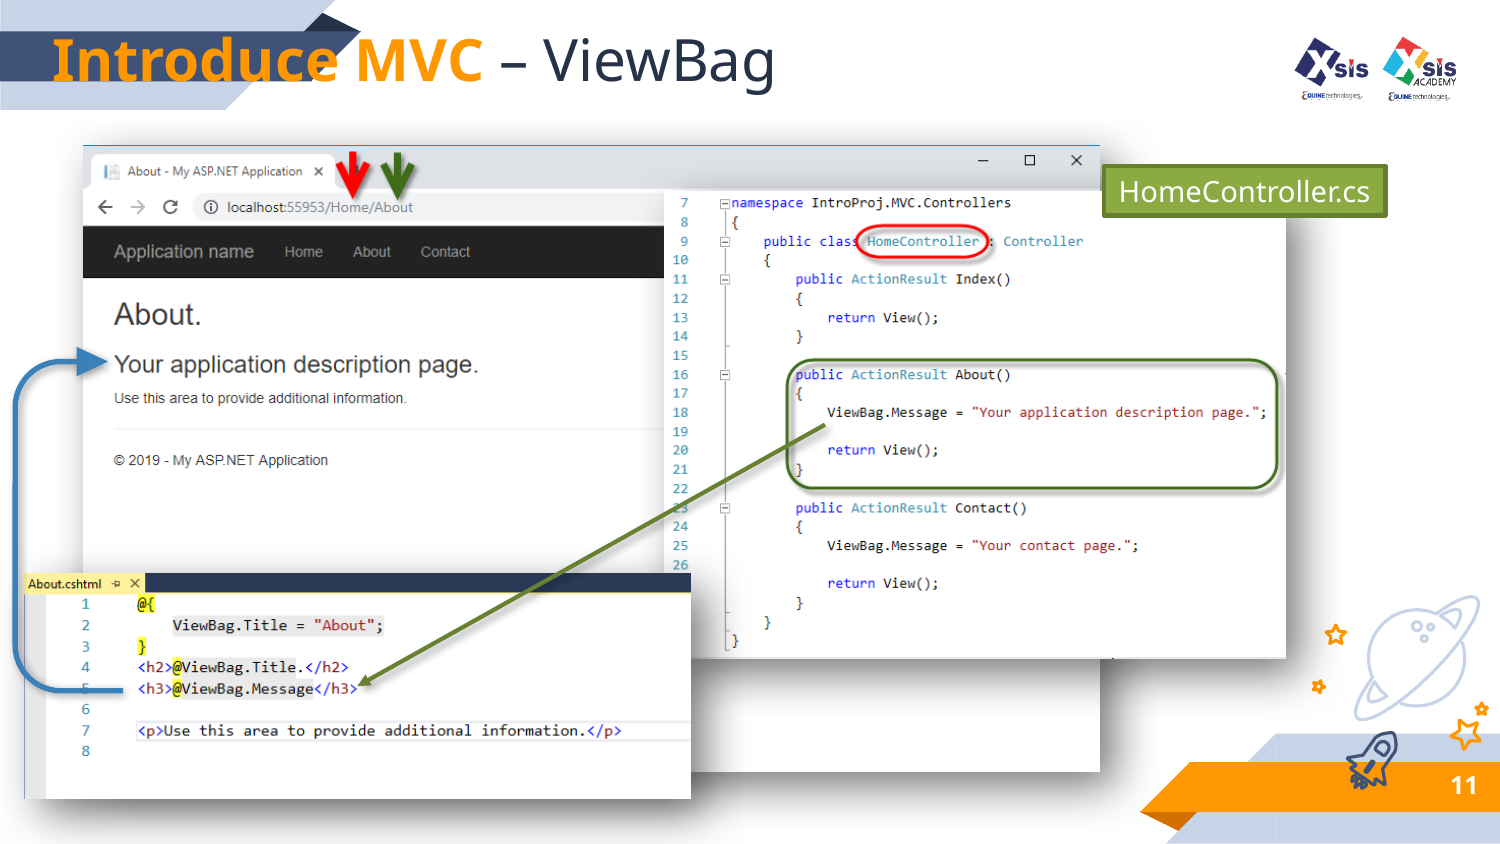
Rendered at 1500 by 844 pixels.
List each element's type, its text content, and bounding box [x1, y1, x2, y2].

picture [24, 145, 1286, 799]
slide_number 11 [1249, 760, 1494, 813]
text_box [357, 424, 826, 687]
text_box [10, 344, 78, 674]
title Introduce MVC – ViewBag [37, 20, 951, 97]
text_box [1284, 3, 1456, 134]
text_box HomeController.cs [1105, 164, 1388, 218]
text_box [1312, 596, 1488, 787]
